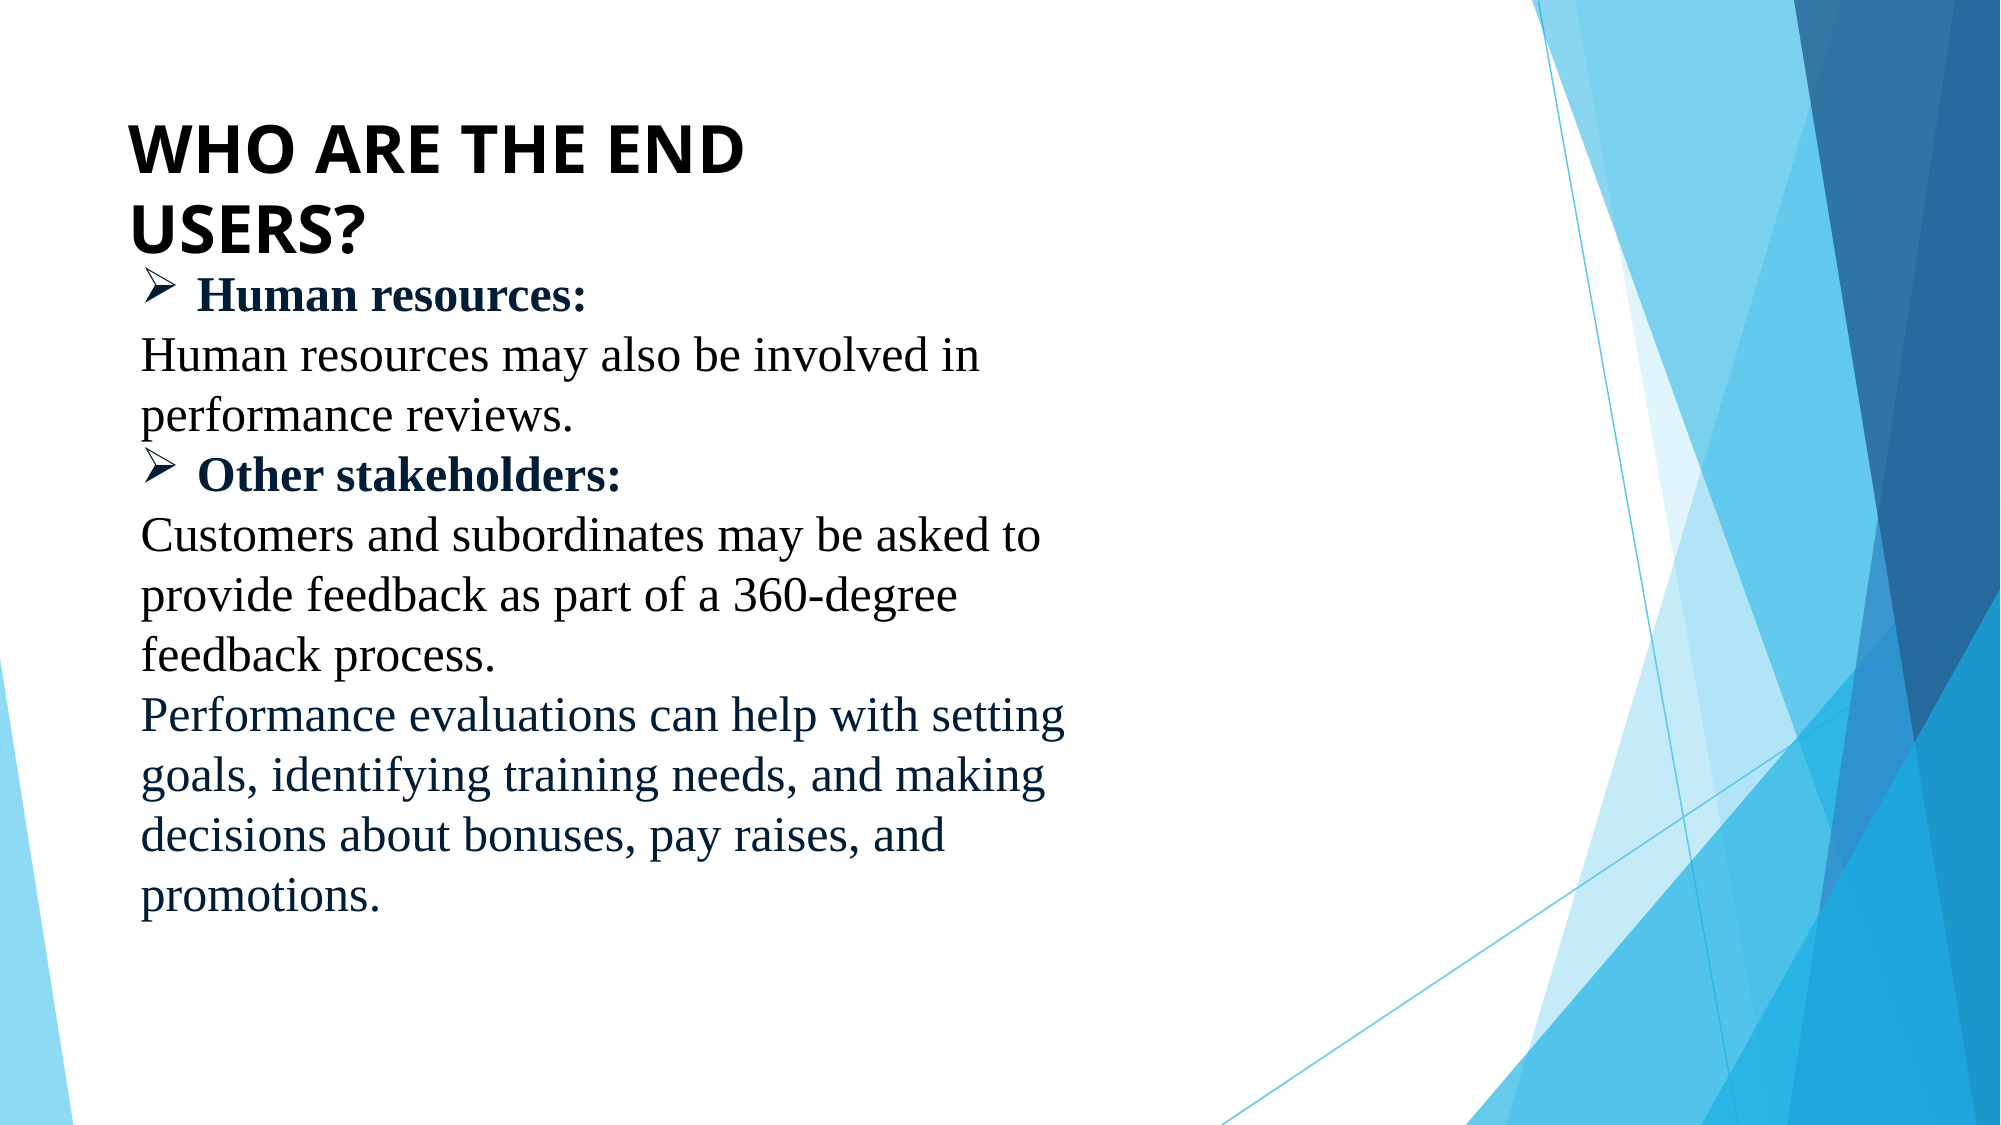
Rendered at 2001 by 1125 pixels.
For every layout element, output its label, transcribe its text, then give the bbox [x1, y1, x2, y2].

text_box Human resources: Human resources may also be involved in performance reviews. Other stakeholders: Customers and subordinates may be asked to provide feedback as part of a 360-degree feedback process. Performance evaluations can help with setting goals, identifying training needs, and making decisions about bonuses, pay raises, and promotions. [125, 254, 1154, 929]
title WHO ARE THE END USERS? [126, 104, 950, 296]
